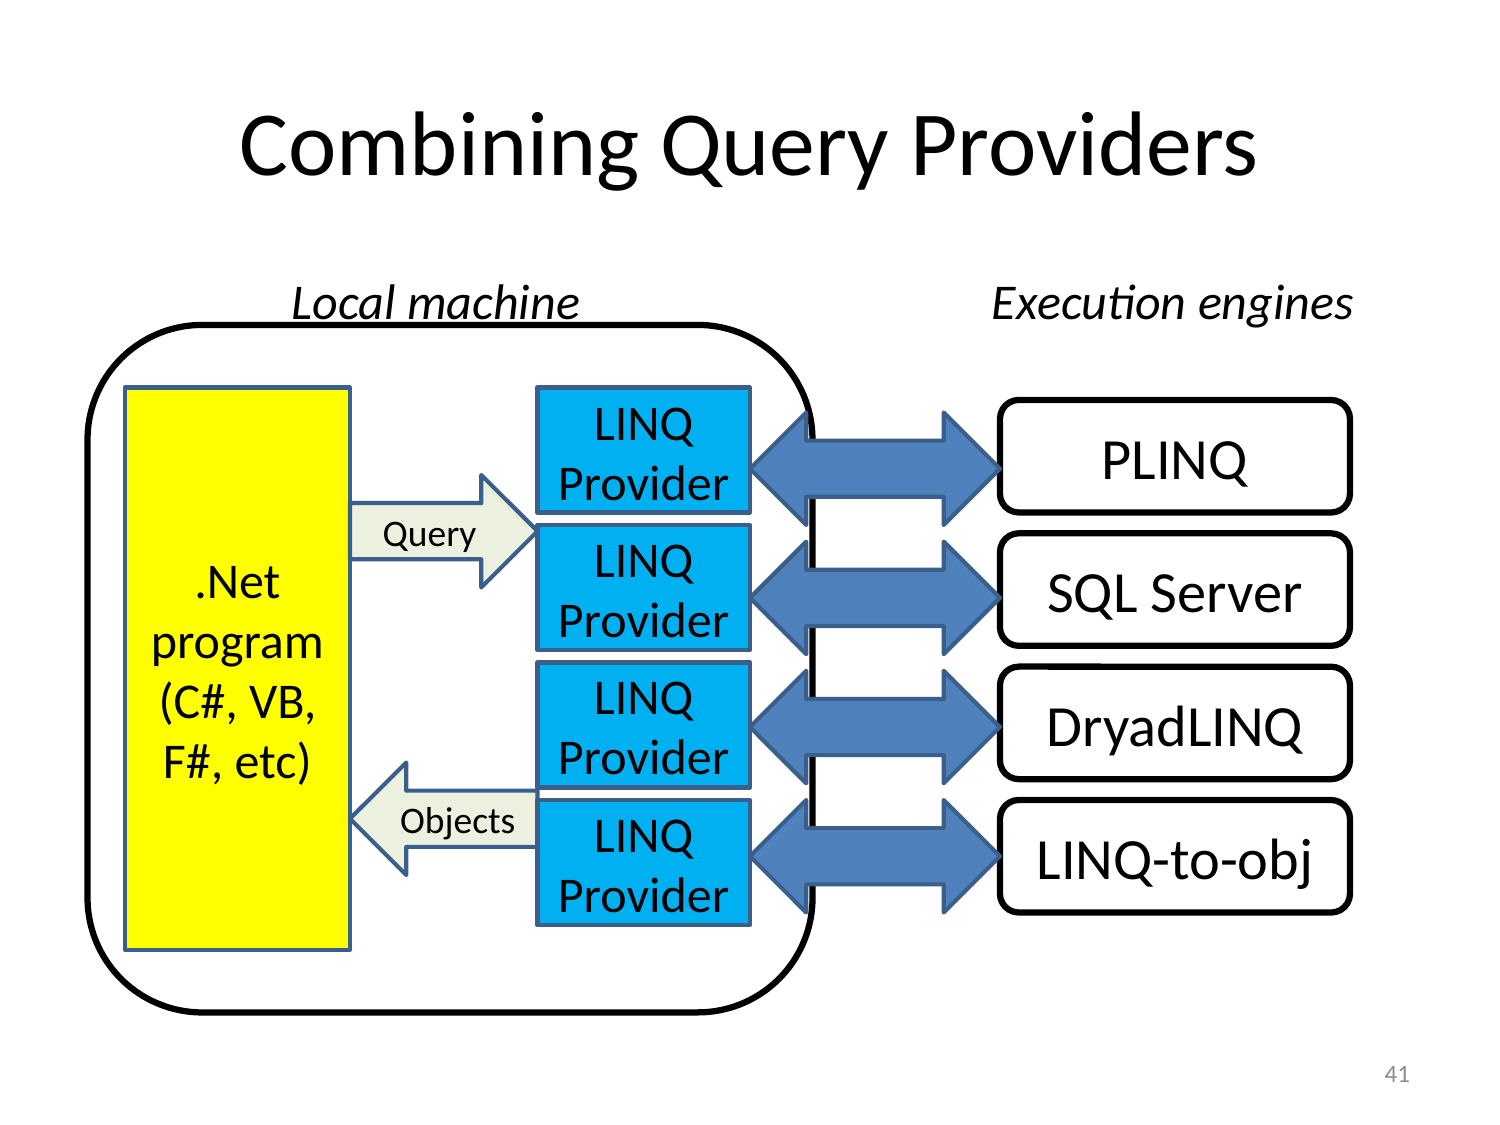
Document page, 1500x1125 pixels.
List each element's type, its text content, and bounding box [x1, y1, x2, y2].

text_box [747, 798, 1003, 915]
text_box Execution engines [977, 262, 1370, 338]
text_box LINQ Provider [535, 523, 752, 652]
text_box LINQ Provider [535, 660, 752, 790]
text_box .Net program (C#, VB, F#, etc) [123, 385, 352, 952]
slide_number 41 [1074, 1042, 1425, 1103]
text_box SQL Server [997, 531, 1353, 648]
text_box [747, 410, 1003, 527]
text_box DryadLINQ [997, 664, 1353, 782]
text_box Local machine [276, 262, 596, 338]
text_box LINQ Provider [535, 798, 752, 927]
text_box [752, 539, 1003, 657]
text_box Query [347, 473, 535, 590]
text_box PLINQ [997, 397, 1353, 515]
text_box Objects [347, 760, 540, 877]
text_box LINQ-to-obj [997, 797, 1353, 915]
text_box LINQ Provider [535, 385, 752, 515]
title Combining Query Providers [75, 45, 1425, 233]
text_box [85, 322, 815, 1015]
text_box [752, 668, 1003, 786]
